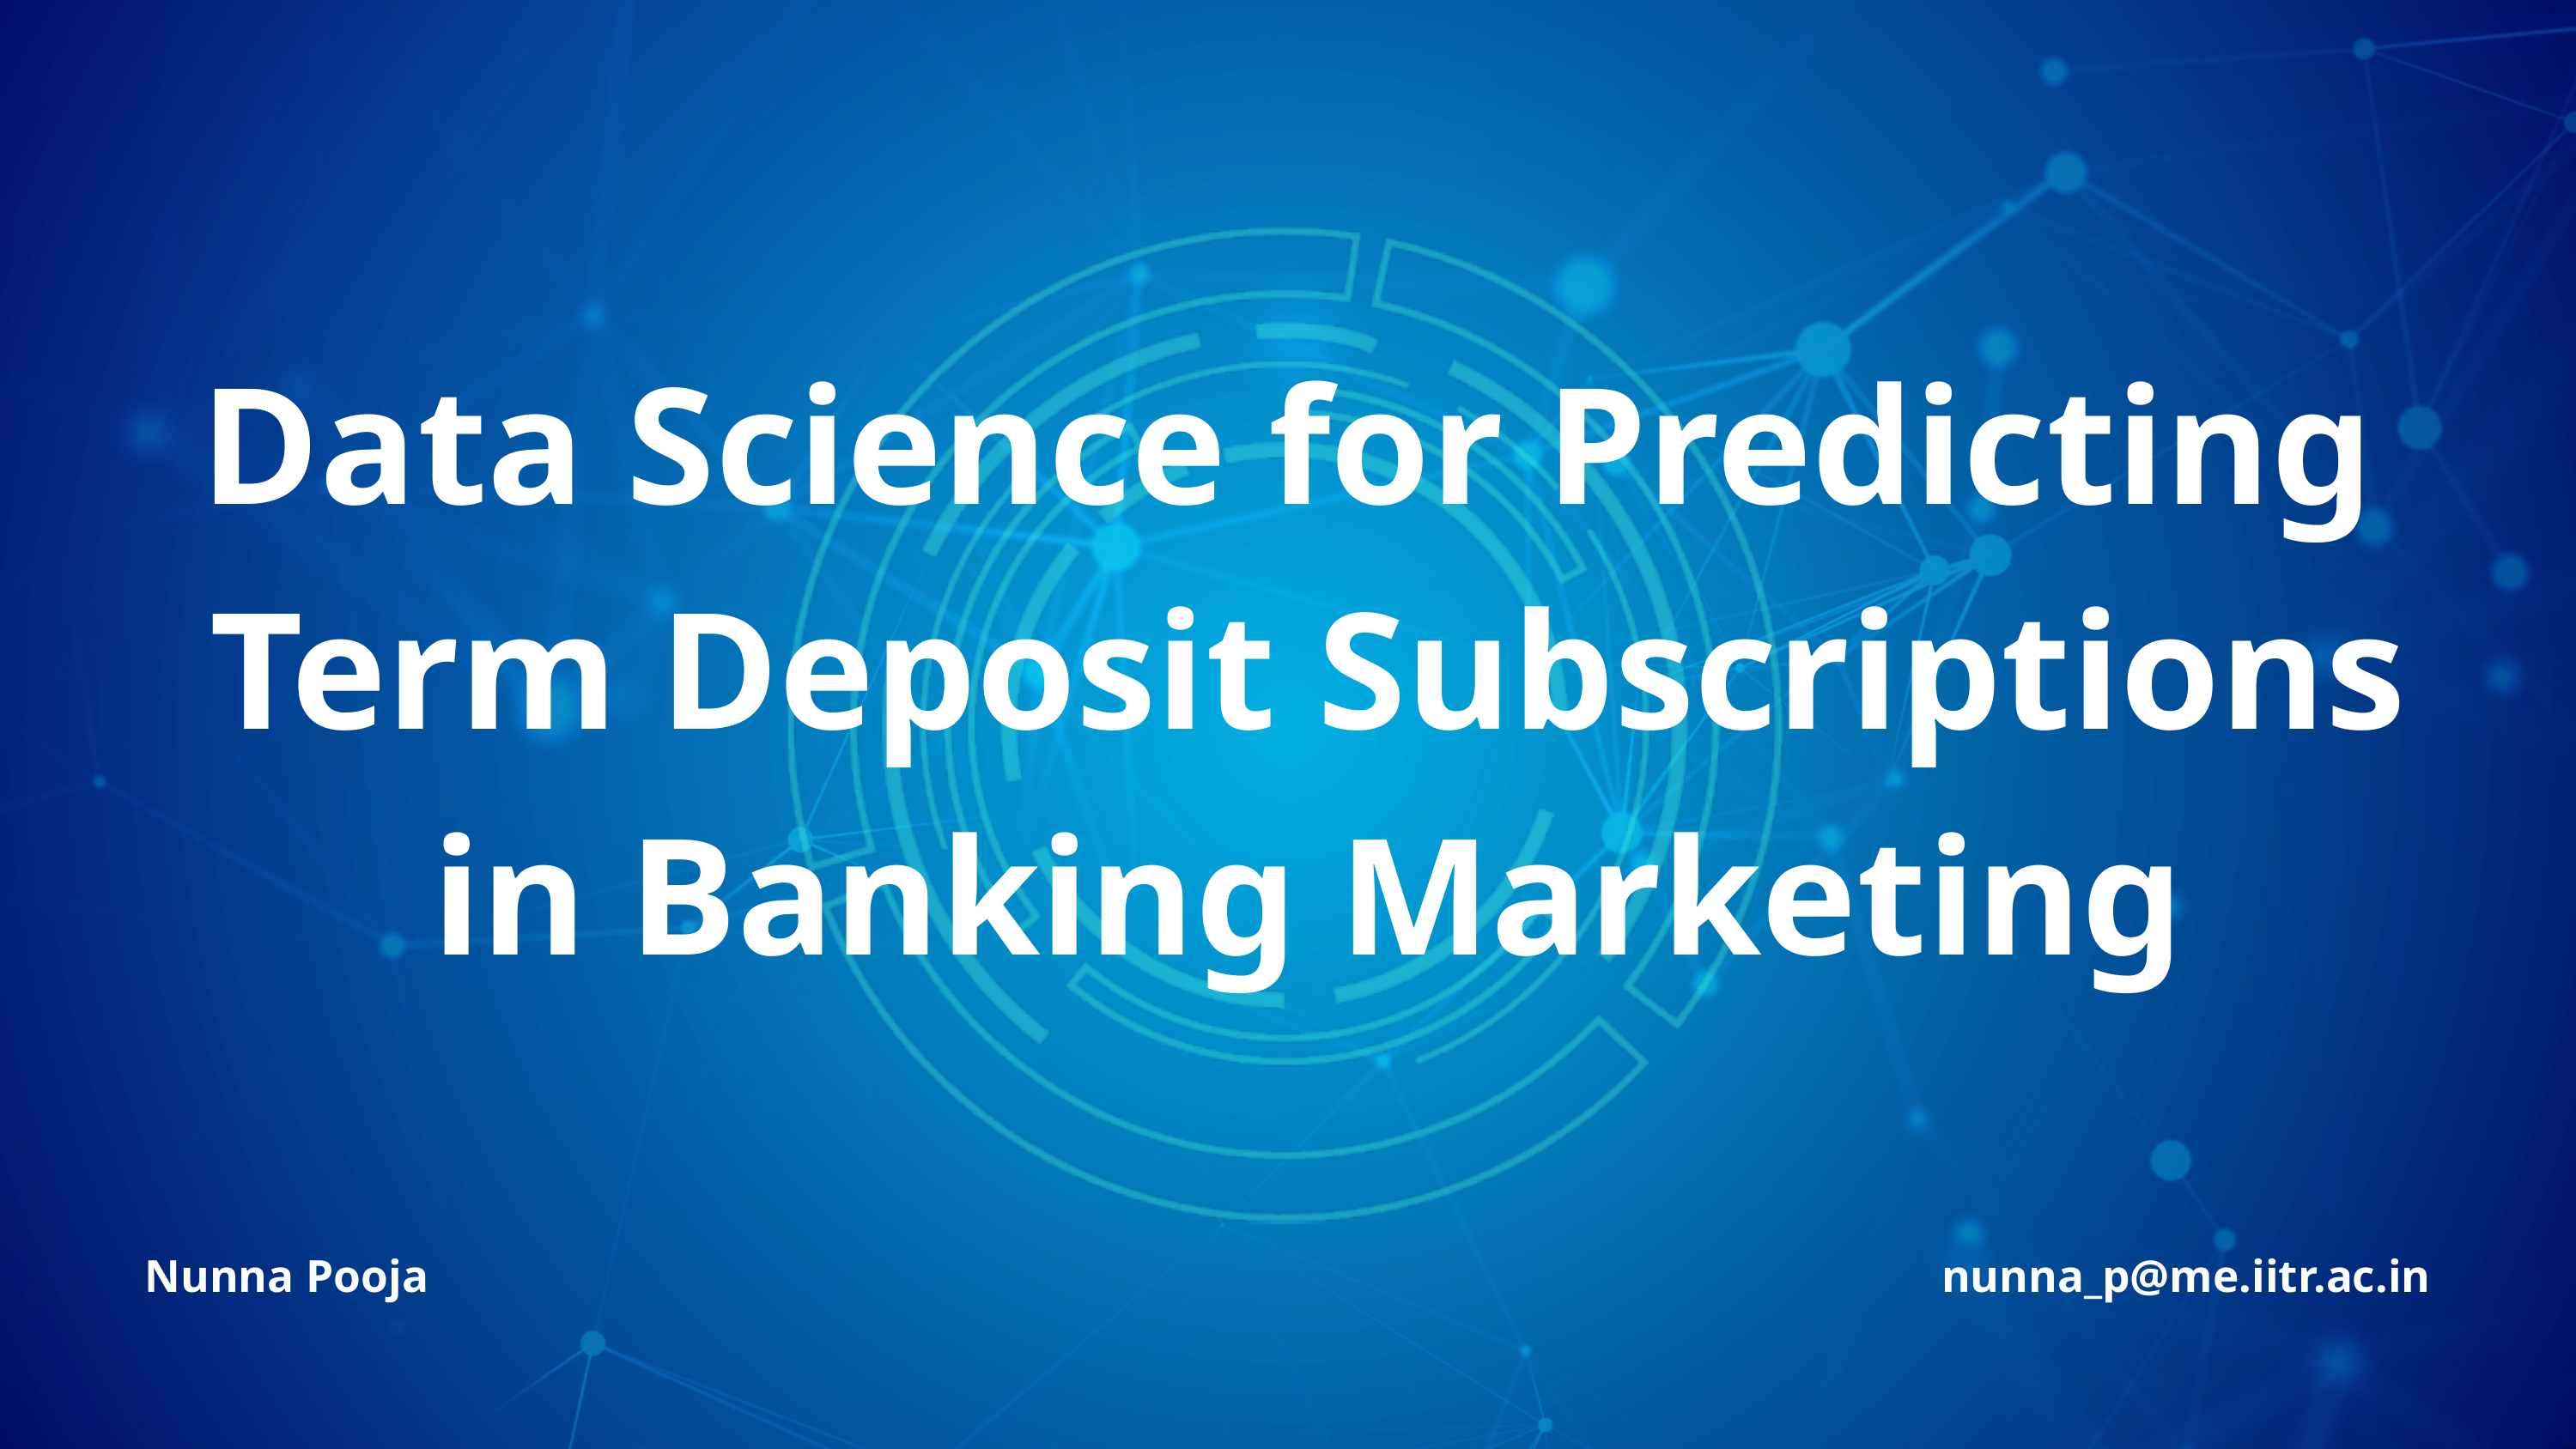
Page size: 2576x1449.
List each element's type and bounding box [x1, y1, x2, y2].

text_box [0, 0, 2576, 1449]
